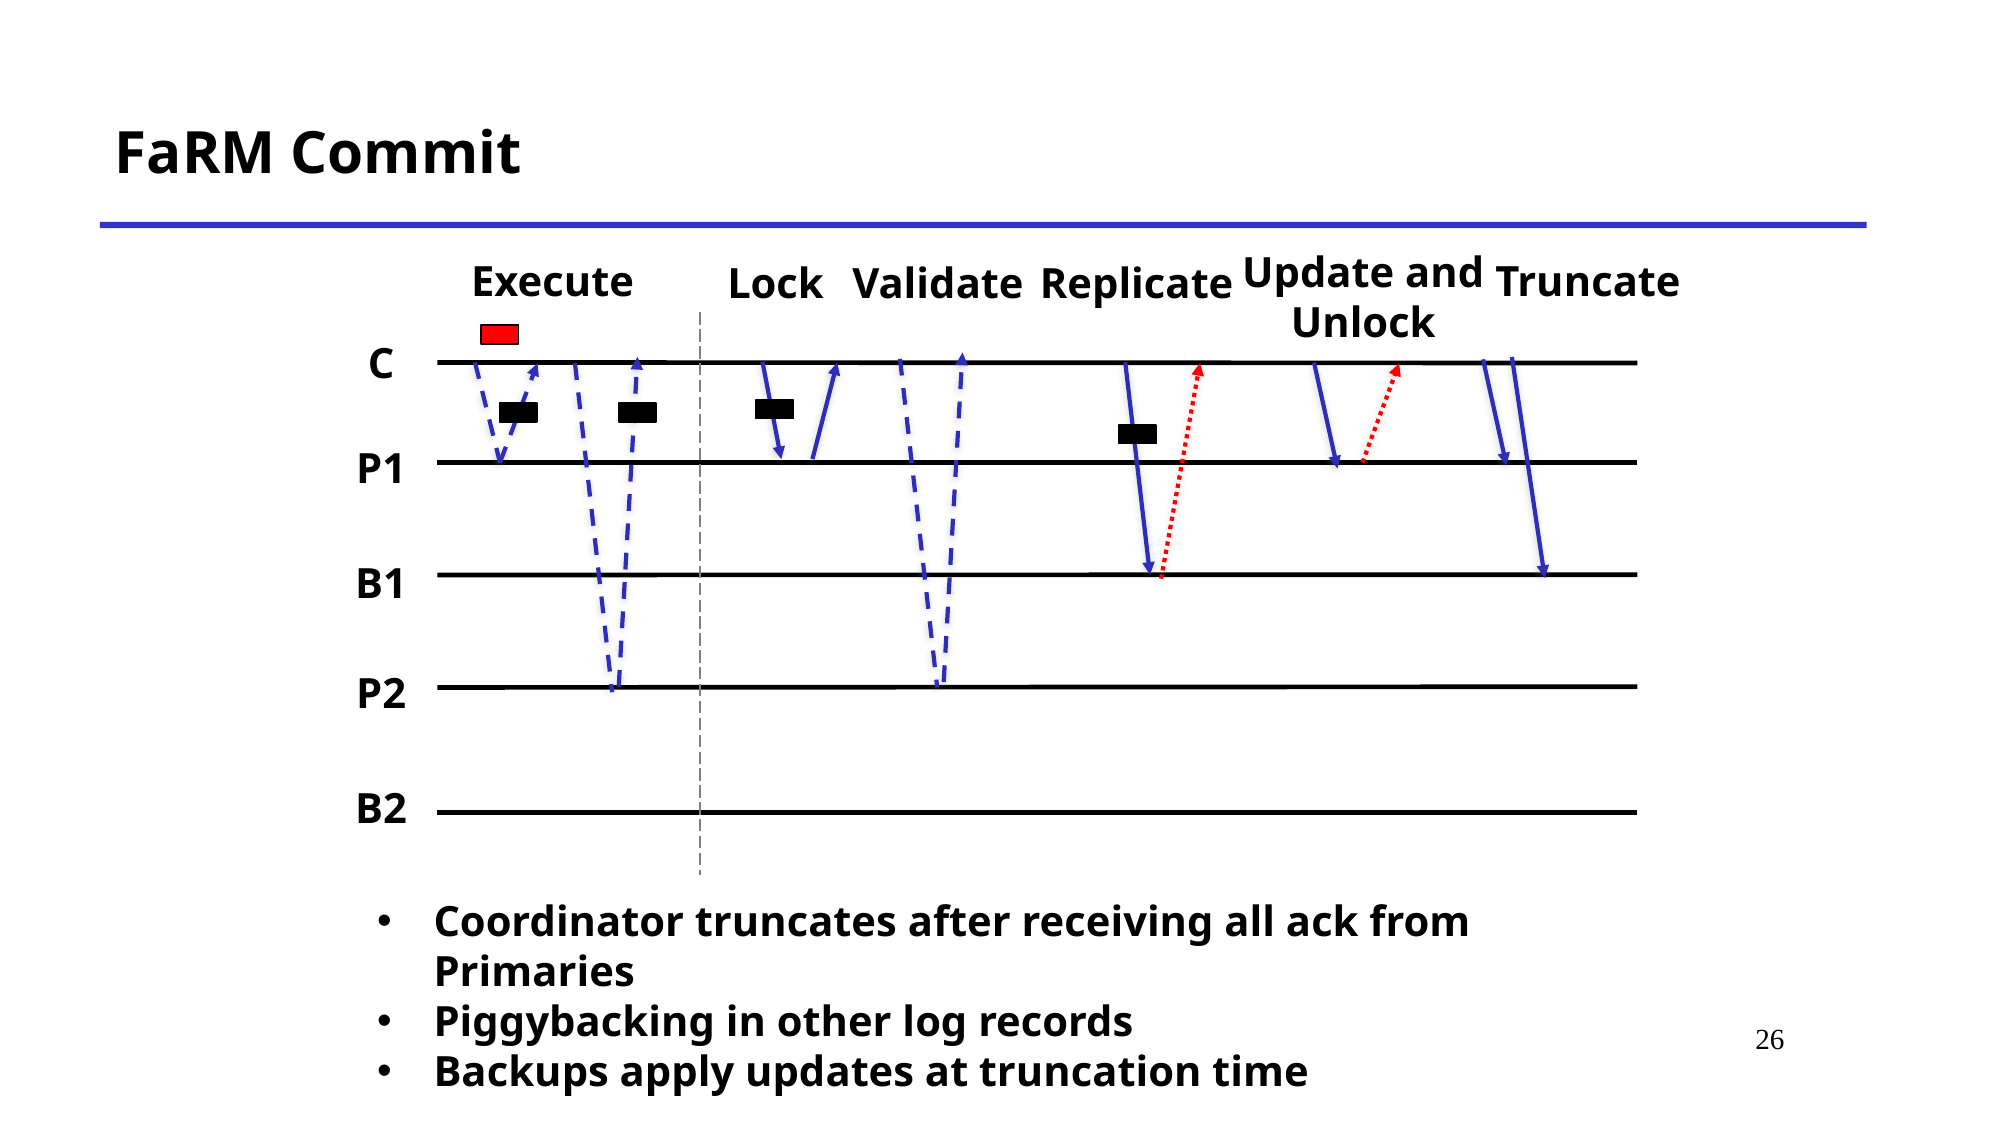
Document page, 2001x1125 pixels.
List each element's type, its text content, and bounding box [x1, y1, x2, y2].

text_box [474, 362, 501, 463]
text_box Validate [837, 249, 1024, 314]
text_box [1362, 362, 1400, 463]
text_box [618, 356, 638, 687]
text_box Truncate [1449, 247, 1727, 313]
text_box P2 [324, 659, 438, 725]
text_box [1124, 361, 1151, 575]
text_box B1 [324, 549, 438, 615]
title FaRM Commit [99, 75, 1867, 225]
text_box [812, 362, 838, 460]
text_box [899, 358, 938, 688]
text_box [481, 324, 519, 344]
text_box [501, 362, 538, 463]
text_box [1511, 356, 1545, 579]
text_box Execute [456, 247, 663, 313]
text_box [1482, 359, 1507, 466]
text_box Lock [712, 249, 919, 315]
text_box B2 [324, 774, 438, 840]
text_box C [324, 329, 438, 395]
text_box Coordinator truncates after receiving all ack from Primaries Piggybacking in other log records Backups apply updates at truncation time [362, 887, 1563, 1103]
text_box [1313, 362, 1338, 469]
slide_number 26 [1563, 1012, 1801, 1088]
text_box P1 [324, 434, 438, 500]
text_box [574, 363, 613, 693]
text_box Update and Unlock [1224, 238, 1502, 353]
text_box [943, 352, 963, 683]
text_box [1160, 362, 1201, 579]
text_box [762, 361, 782, 460]
text_box [785, 399, 794, 419]
text_box [641, 402, 657, 422]
text_box Replicate [1024, 249, 1224, 315]
